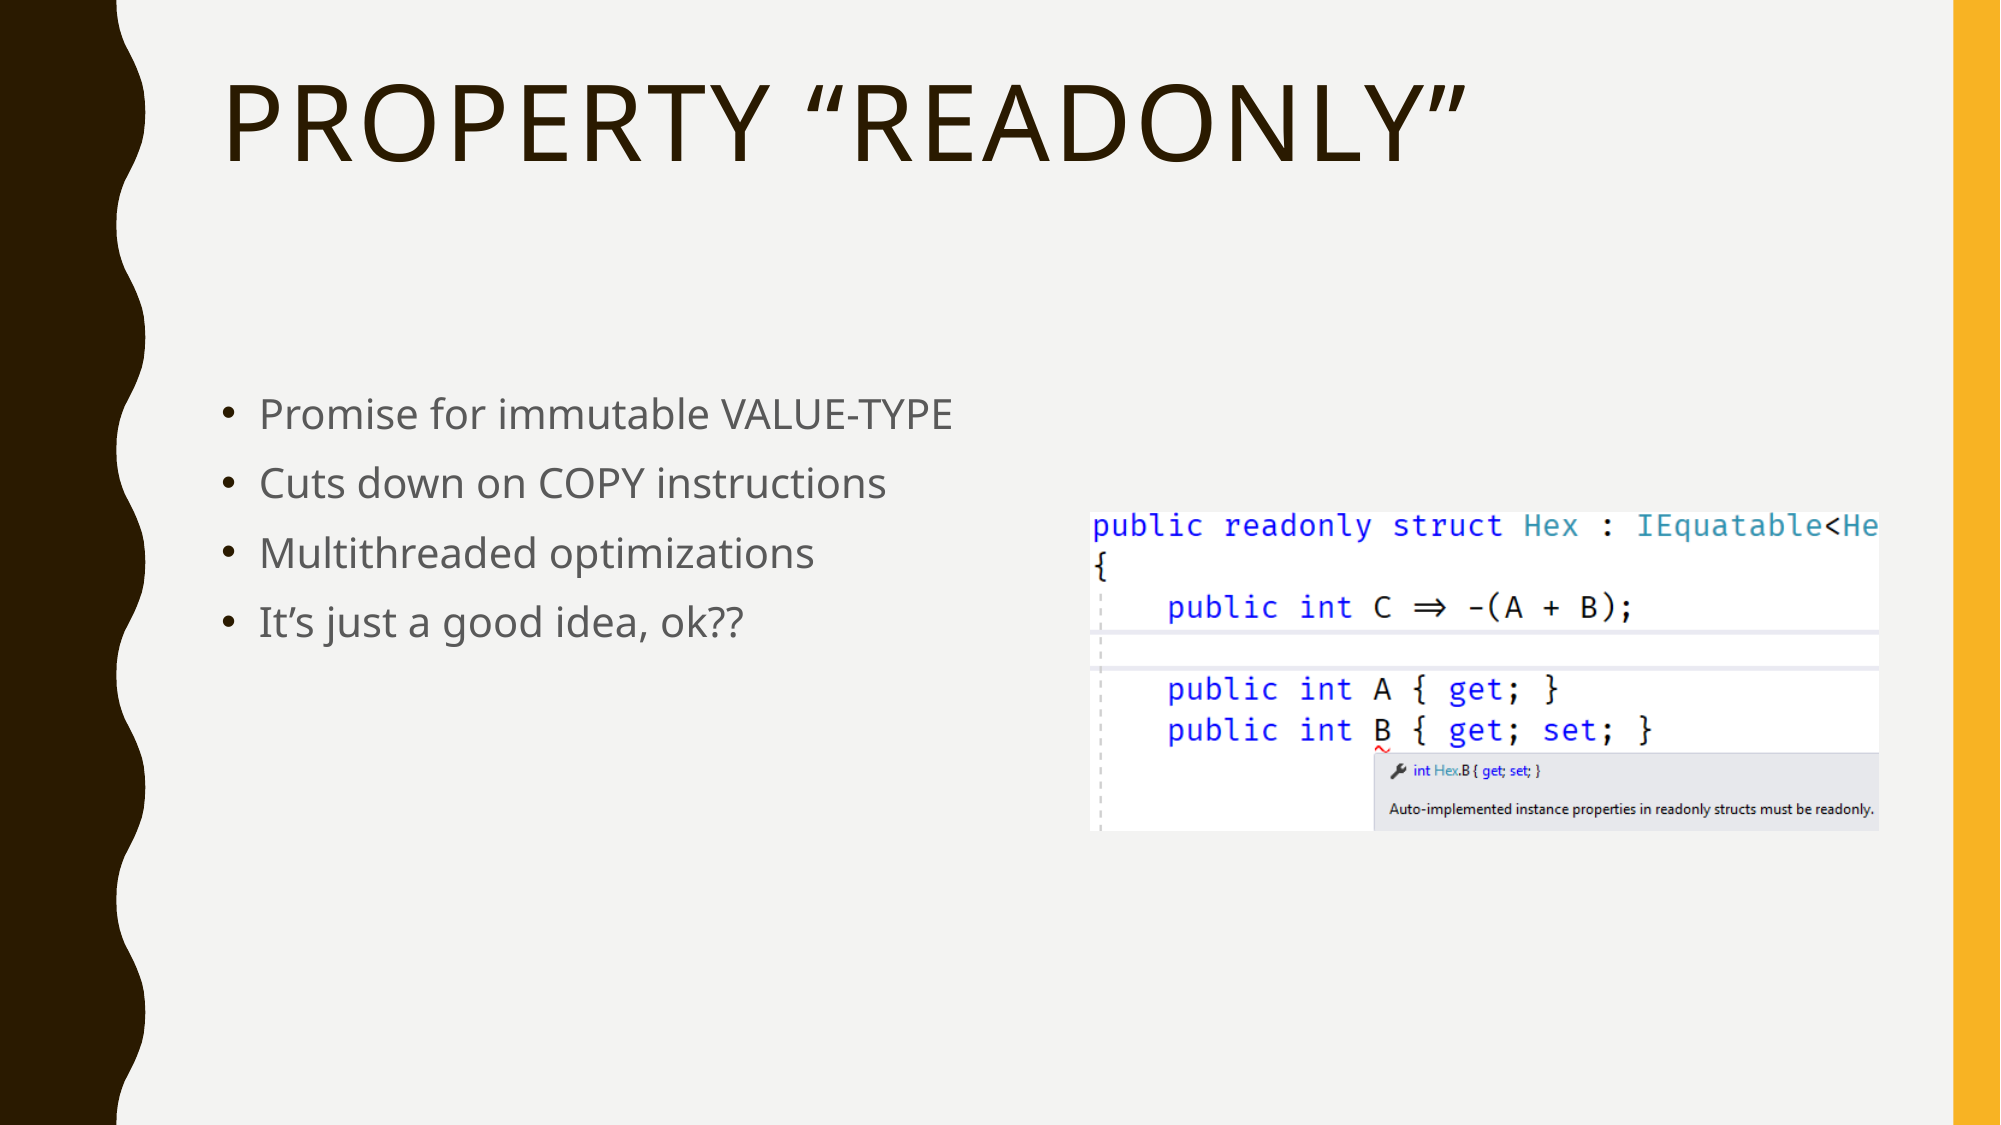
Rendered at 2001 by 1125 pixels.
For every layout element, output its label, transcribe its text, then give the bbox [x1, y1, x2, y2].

list Promise for immutable VALUE-TYPE Cuts down on COPY instructions Multithreaded optimizations It’s just a good idea, ok?? [206, 375, 994, 969]
title Property “Readonly” [205, 62, 1875, 308]
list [1090, 512, 1879, 831]
